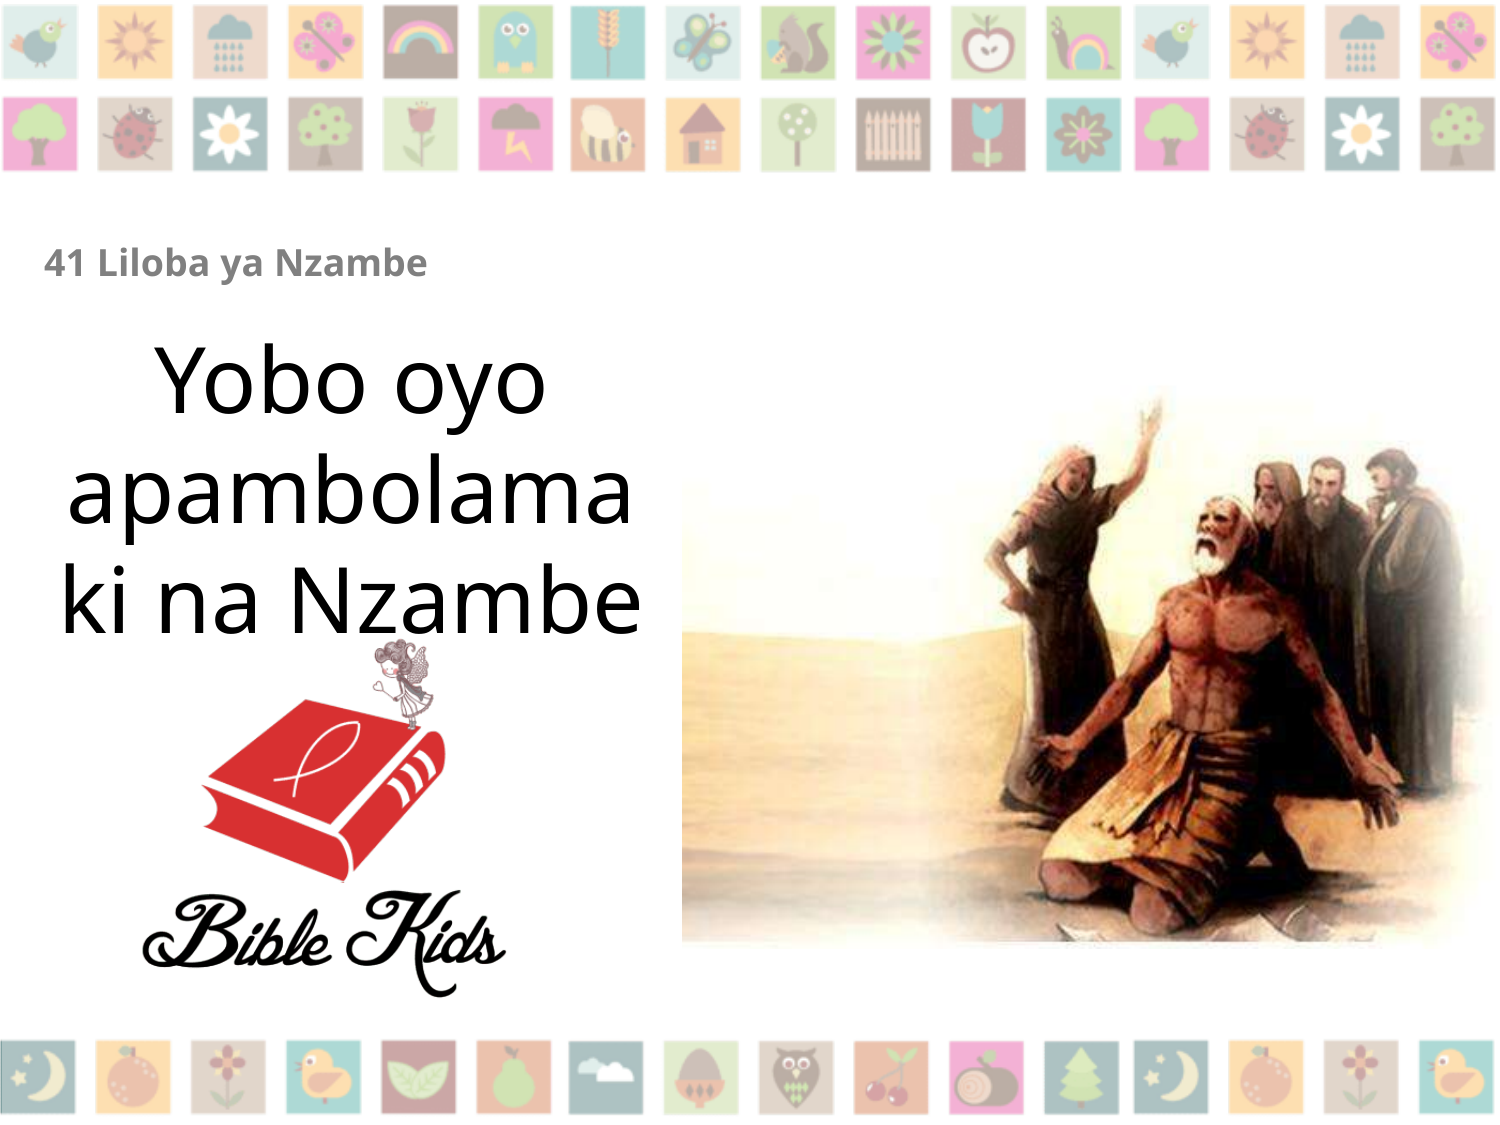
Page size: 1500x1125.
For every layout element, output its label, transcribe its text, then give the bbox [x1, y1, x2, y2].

text_box 41 Liloba ya Nzambe [29, 231, 561, 292]
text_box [0, 1028, 1500, 1118]
picture [681, 331, 1500, 950]
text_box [0, 3, 1500, 181]
text_box Yobo oyo apambolamaki na Nzambe [29, 314, 675, 659]
picture [117, 600, 544, 1027]
